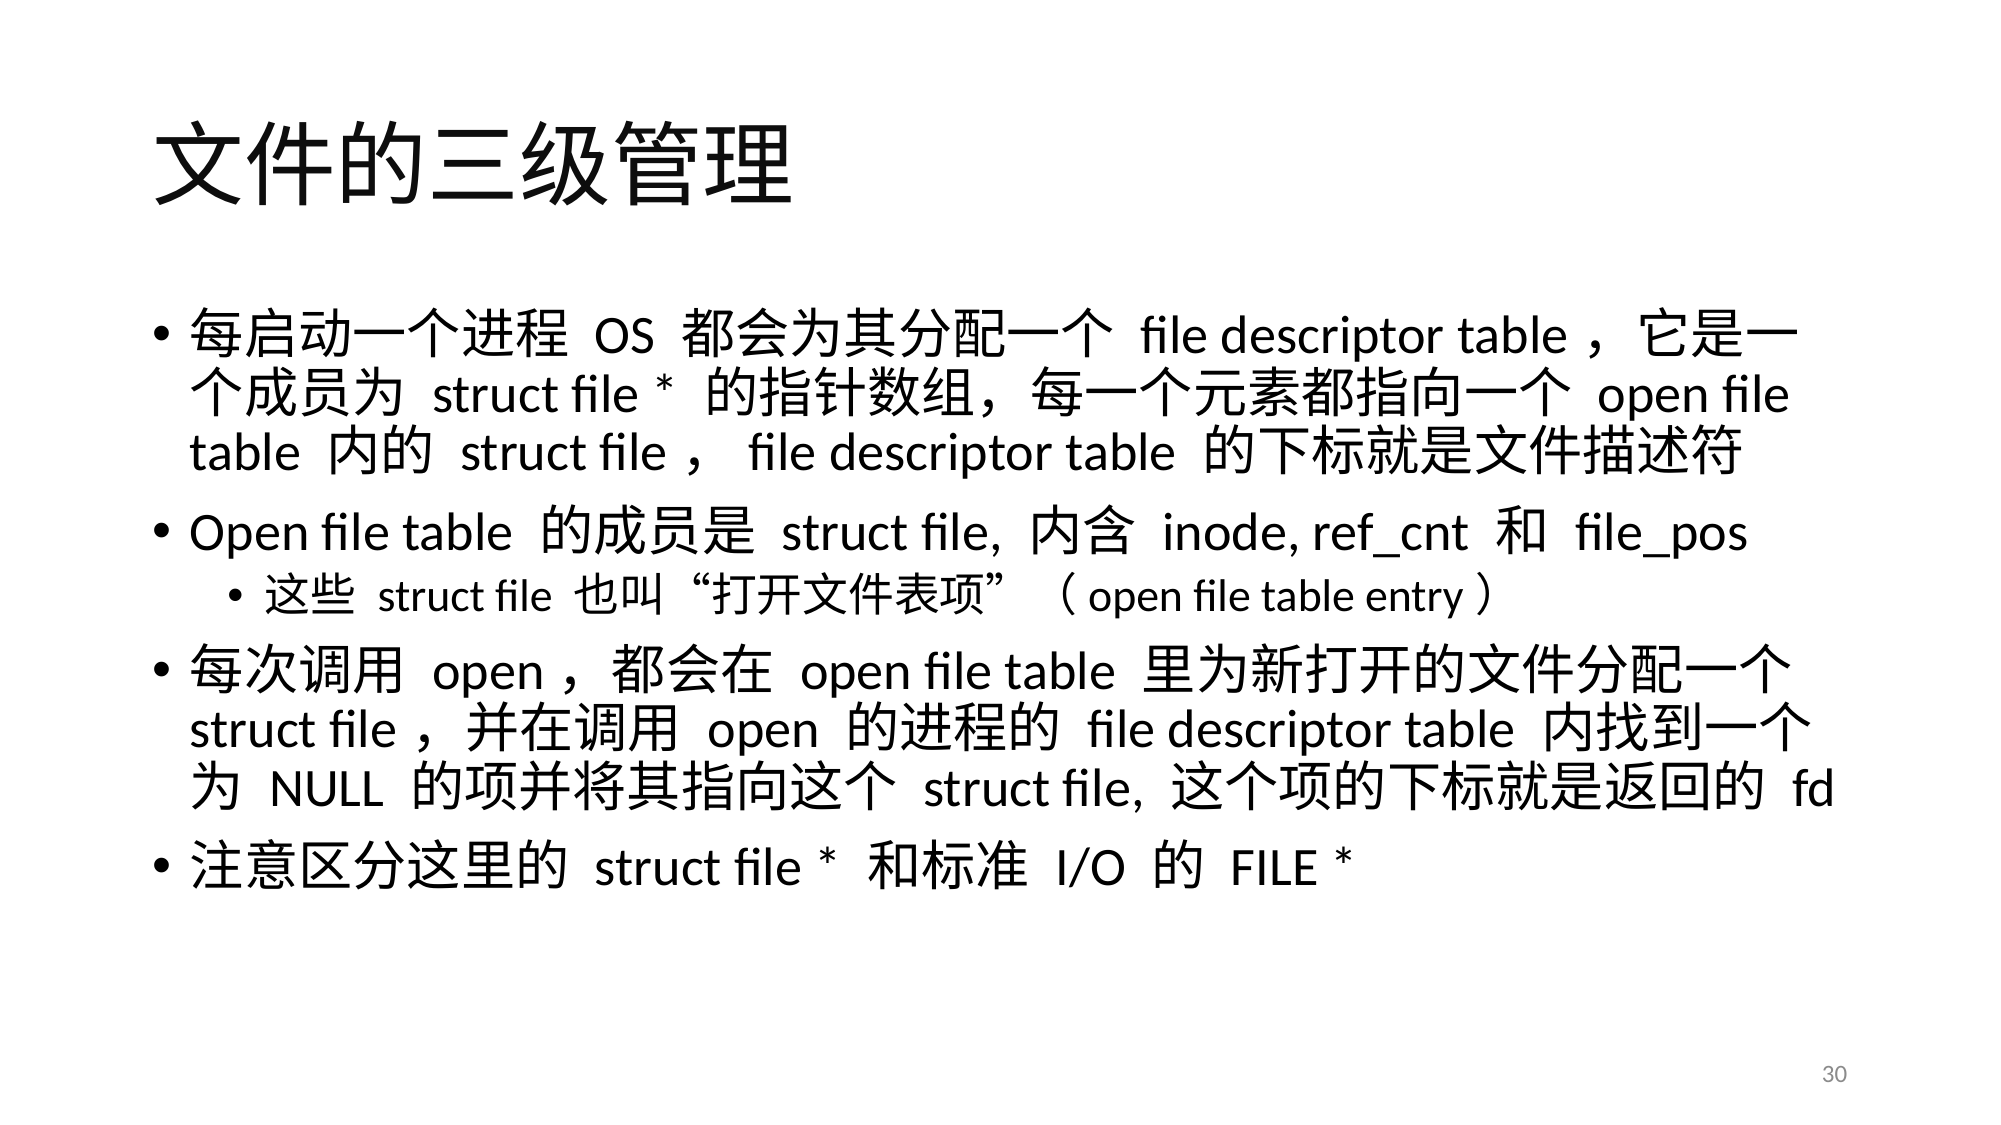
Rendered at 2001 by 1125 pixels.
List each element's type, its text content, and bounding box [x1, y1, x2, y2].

title 文件的三级管理 [137, 59, 1863, 278]
slide_number 30 [1412, 1042, 1863, 1103]
list 每启动一个进程 OS 都会为其分配一个 file descriptor table，它是一个成员为 struct file * 的指针数组，每一个元素都指向一个 open file table 内的 struct file，file descriptor table 的下标就是文件描述符 Open file table 的成员是 struct file, 内含 inode, ref_cnt 和 file_pos 这些 struct file 也叫“打开文件表项”（open file table entry） 每次调用 open，都会在 open file table 里为新打开的文件分配一个 struct file，并在调用 open 的进程的 file descriptor table 内找到一个为 NULL 的项并将其指向这个 struct file, 这个项的下标就是返回的 fd 注意区分这里的 struct file * 和标准 I/O 的 FILE * [137, 299, 1863, 1014]
